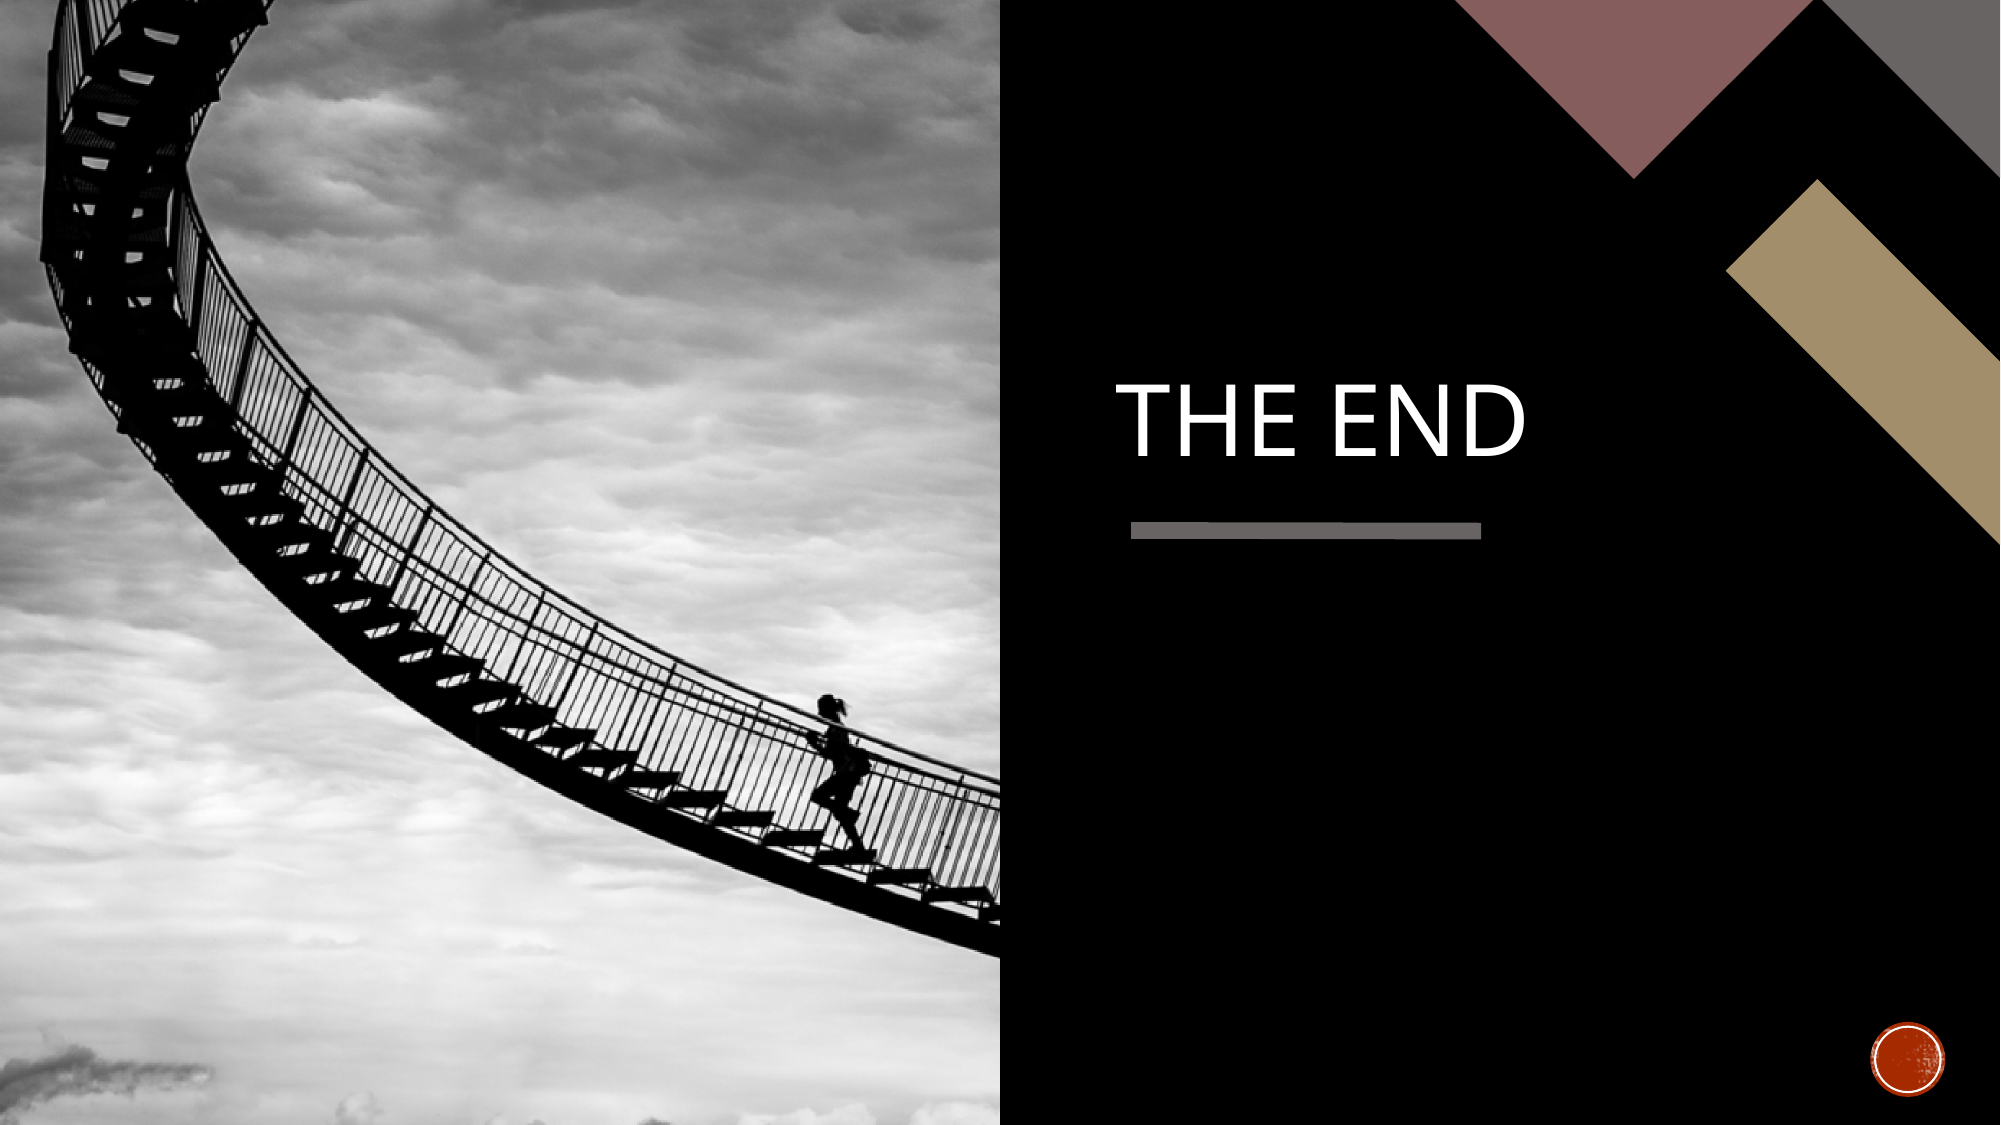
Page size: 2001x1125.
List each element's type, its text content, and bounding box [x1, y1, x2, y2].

subtitle THE END [1115, 370, 1920, 544]
picture [0, 0, 1000, 1125]
